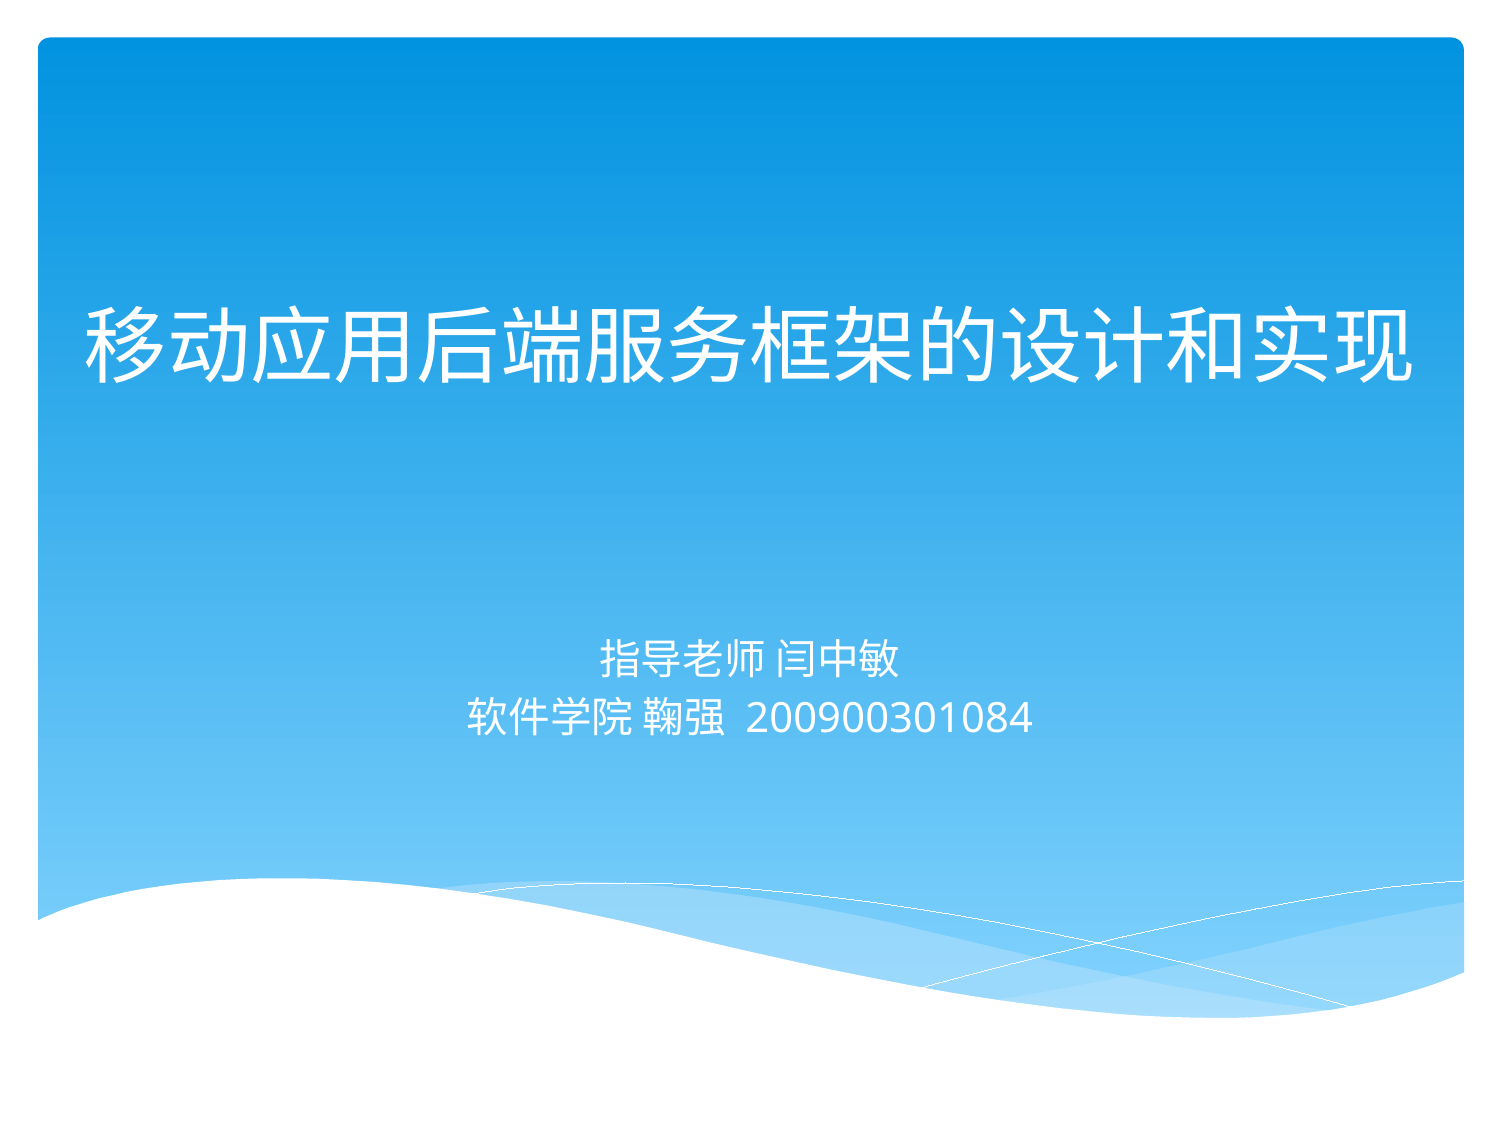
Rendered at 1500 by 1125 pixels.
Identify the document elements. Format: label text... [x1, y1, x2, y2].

title 移动应用后端服务框架的设计和实现 [0, 183, 1500, 401]
subtitle 指导老师 闫中敏 软件学院 鞠强 200900301084 [225, 624, 1275, 781]
